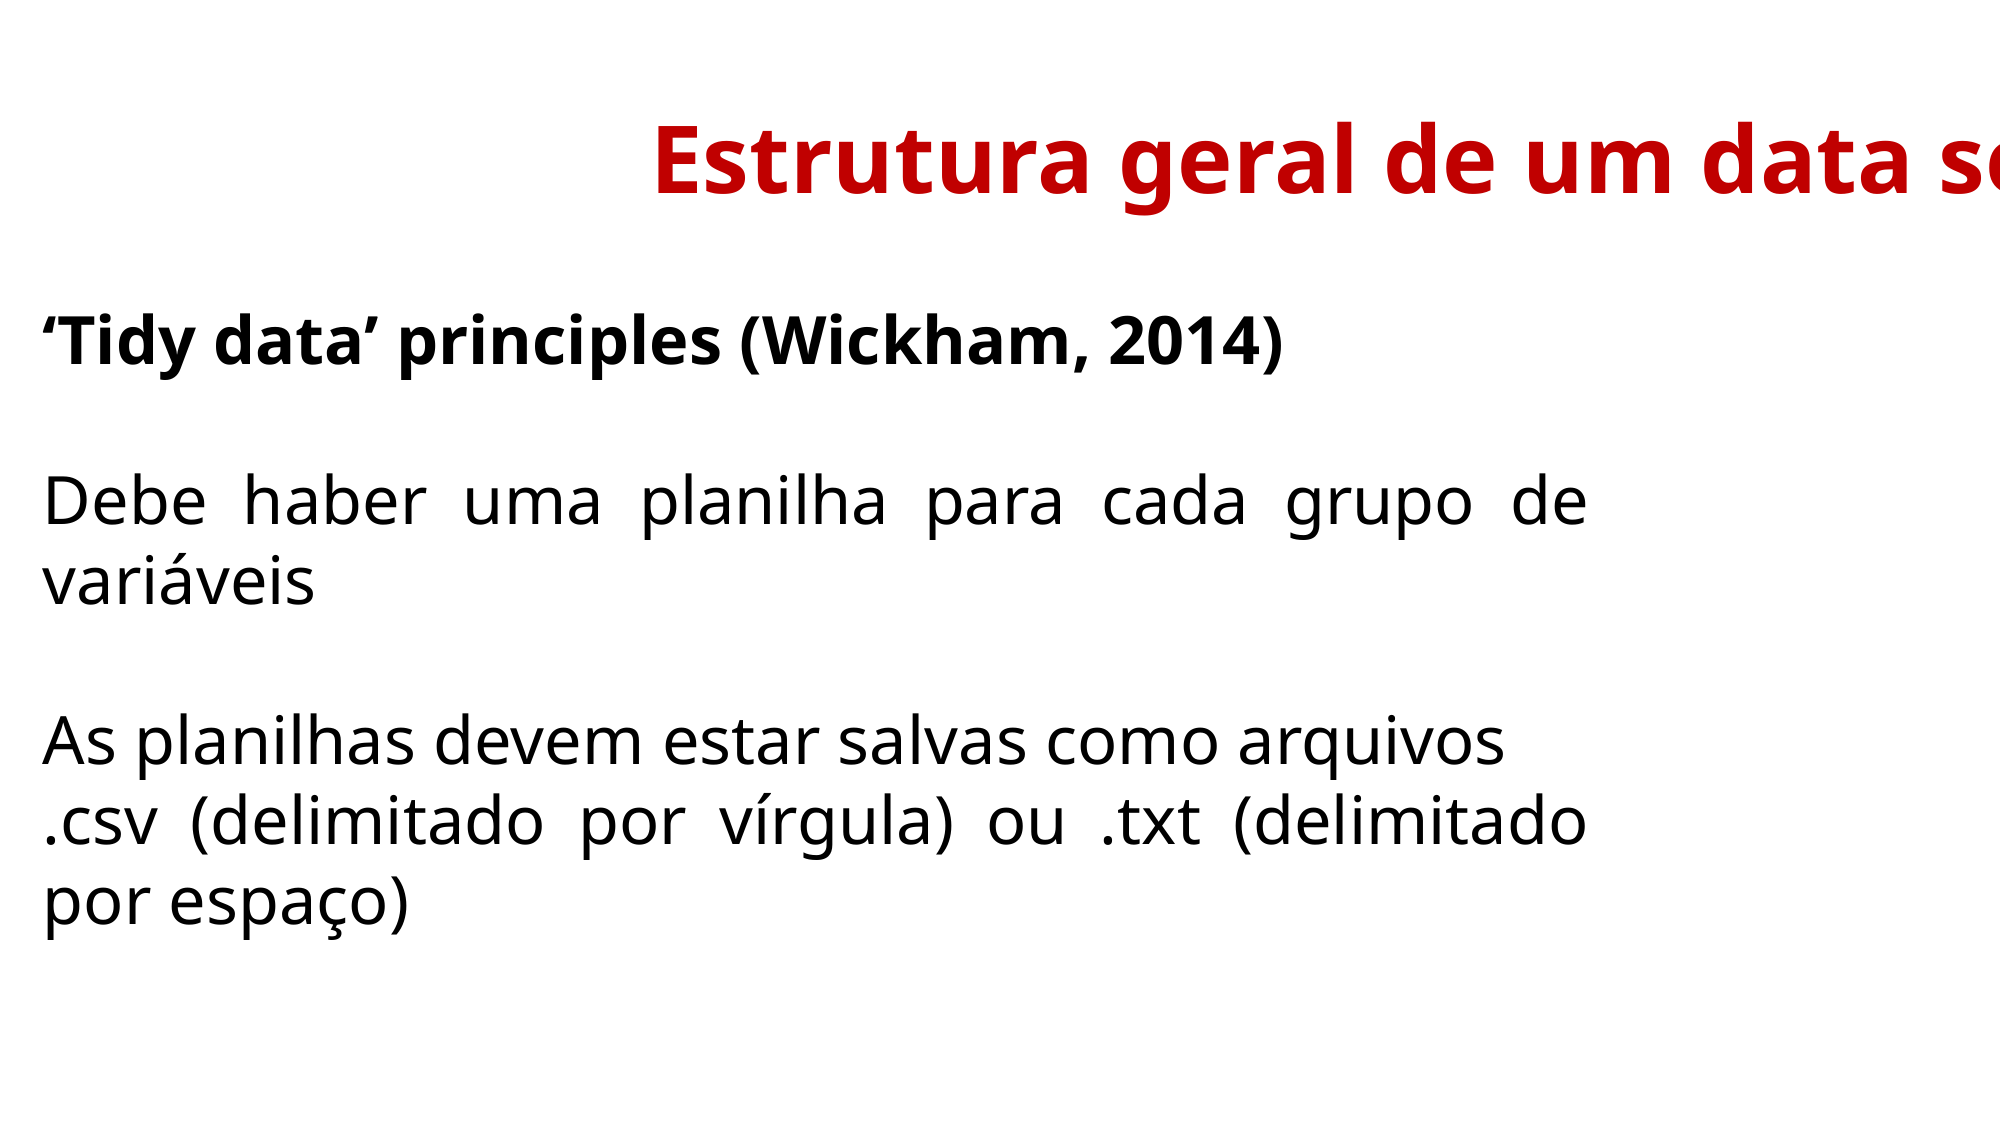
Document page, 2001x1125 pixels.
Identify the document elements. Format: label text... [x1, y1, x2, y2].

text_box Estrutura geral de um data set [635, 92, 2000, 220]
text_box ‘Tidy data’ principles (Wickham, 2014) Debe haber uma planilha para cada grupo de variáveis As planilhas devem estar salvas como arquivos .csv (delimitado por vírgula) ou .txt (delimitado por espaço) [27, 290, 1606, 945]
